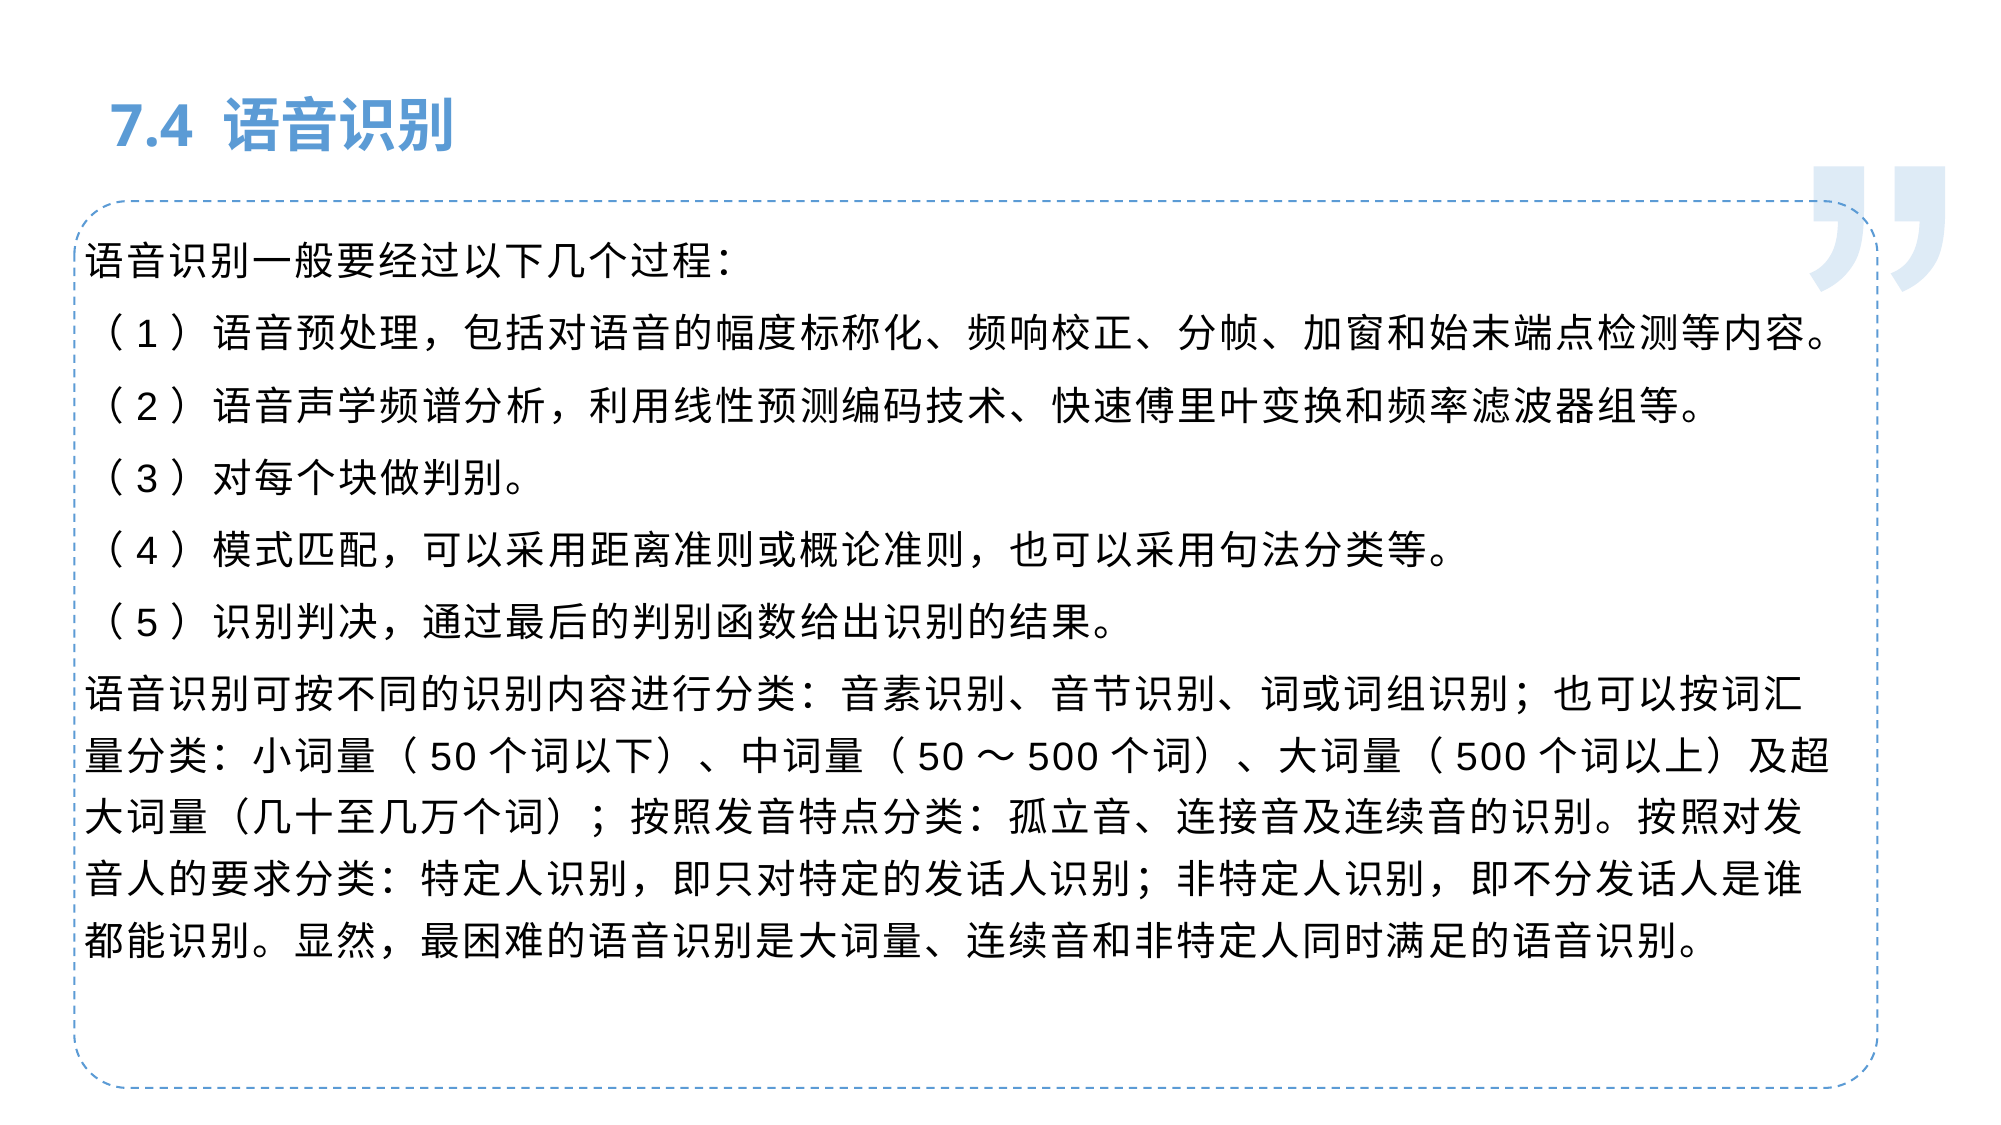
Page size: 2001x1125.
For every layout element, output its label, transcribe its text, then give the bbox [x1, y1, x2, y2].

text_box [1813, 166, 1865, 216]
text_box 7.4 语音识别 [99, 78, 905, 167]
text_box [73, 200, 1879, 1089]
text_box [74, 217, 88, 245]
text_box [1890, 166, 1946, 292]
